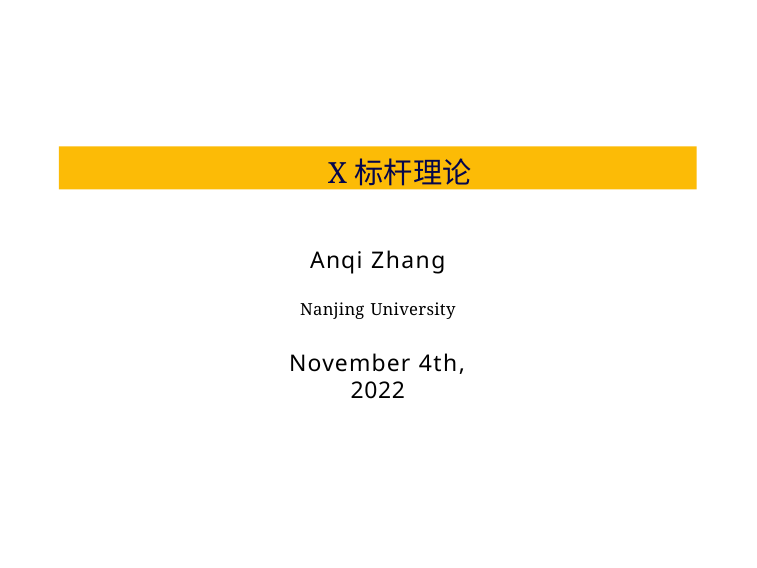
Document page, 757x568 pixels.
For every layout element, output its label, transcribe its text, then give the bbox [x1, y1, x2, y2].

text_box X标杆理论 [58, 146, 697, 190]
text_box Anqi Zhang Nanjing University November 4th, 2022 [276, 244, 480, 404]
